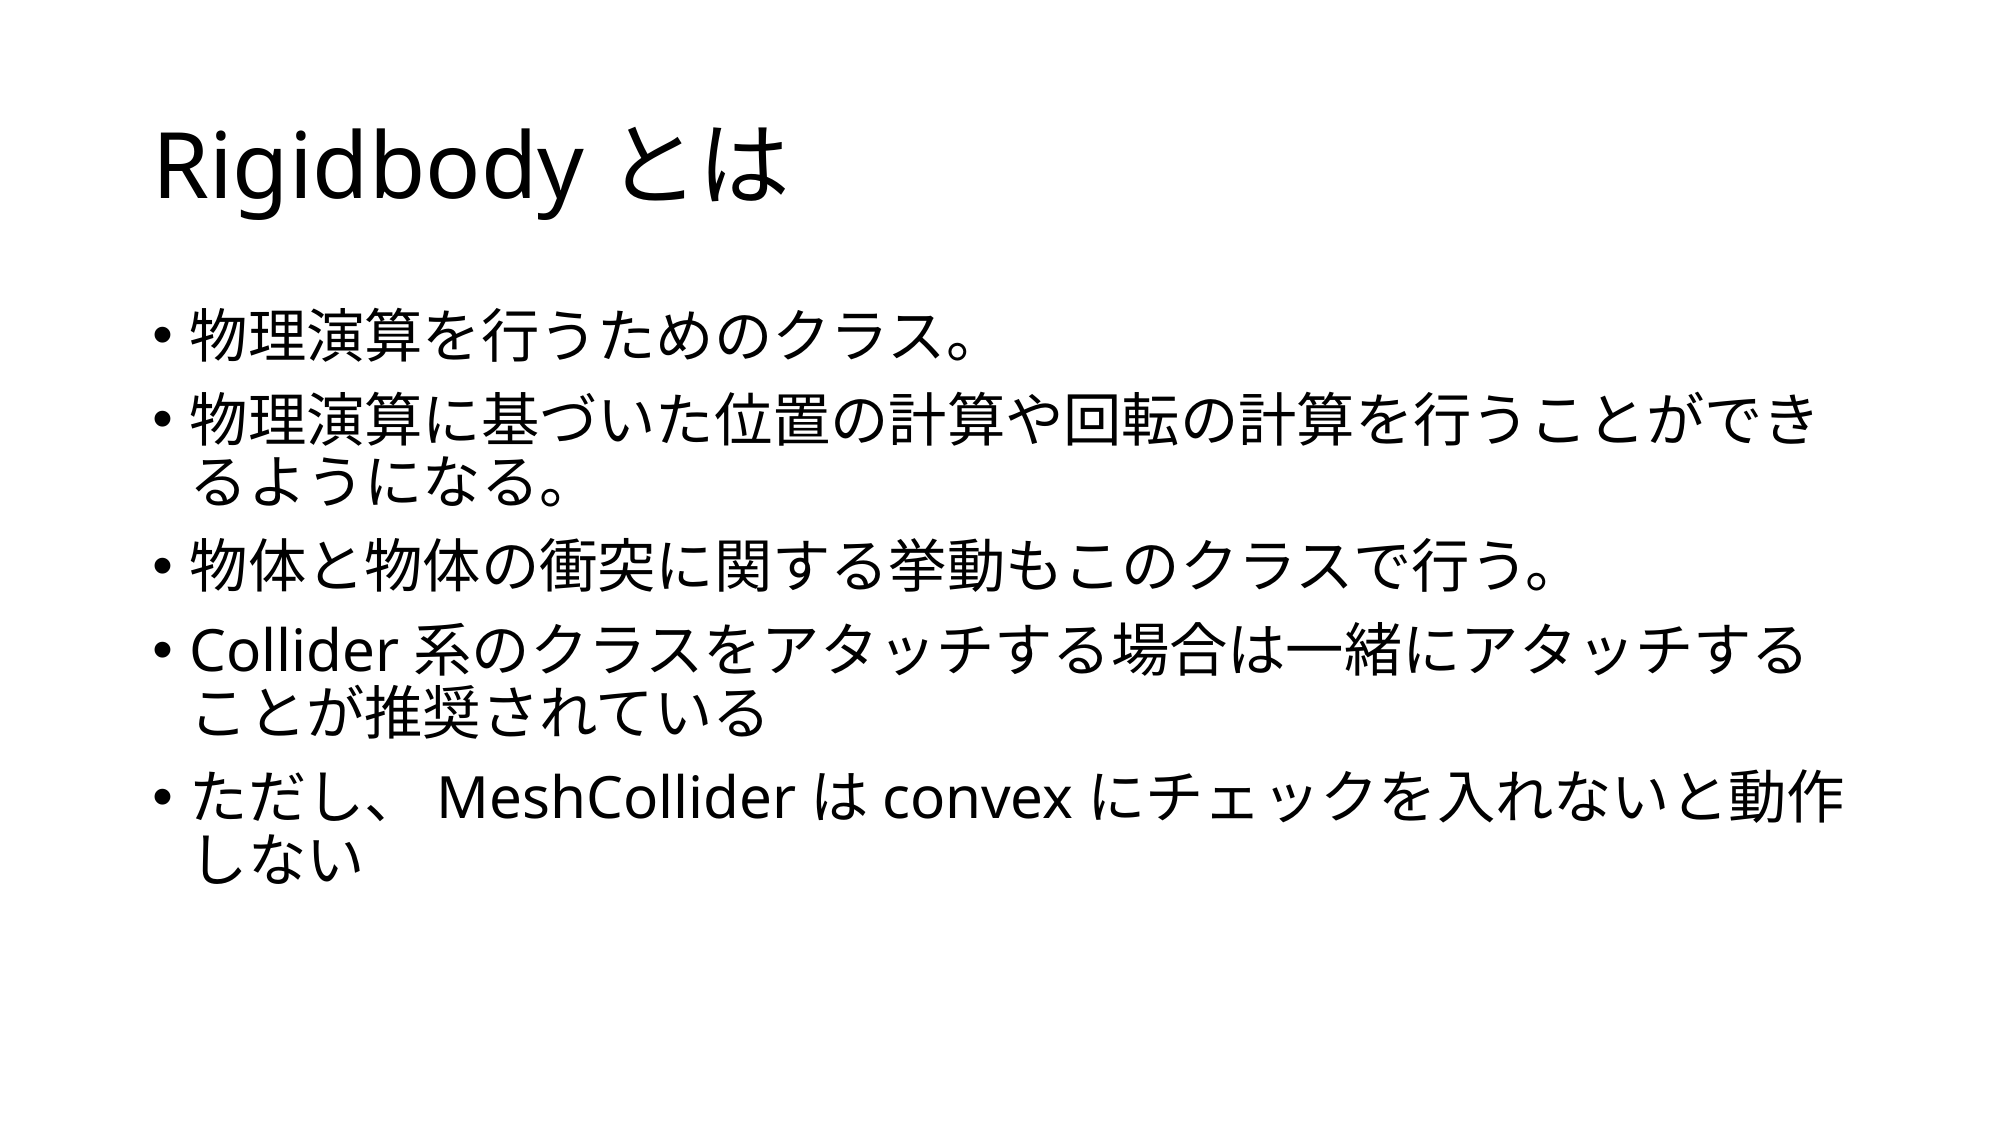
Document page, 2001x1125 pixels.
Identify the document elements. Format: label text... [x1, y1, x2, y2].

title Rigidbodyとは [137, 59, 1863, 278]
list 物理演算を行うためのクラス。 物理演算に基づいた位置の計算や回転の計算を行うことができるようになる。 物体と物体の衝突に関する挙動もこのクラスで行う。 Collider系のクラスをアタッチする場合は一緒にアタッチすることが推奨されている ただし、MeshColliderはconvexにチェックを入れないと動作しない [137, 299, 1863, 1014]
